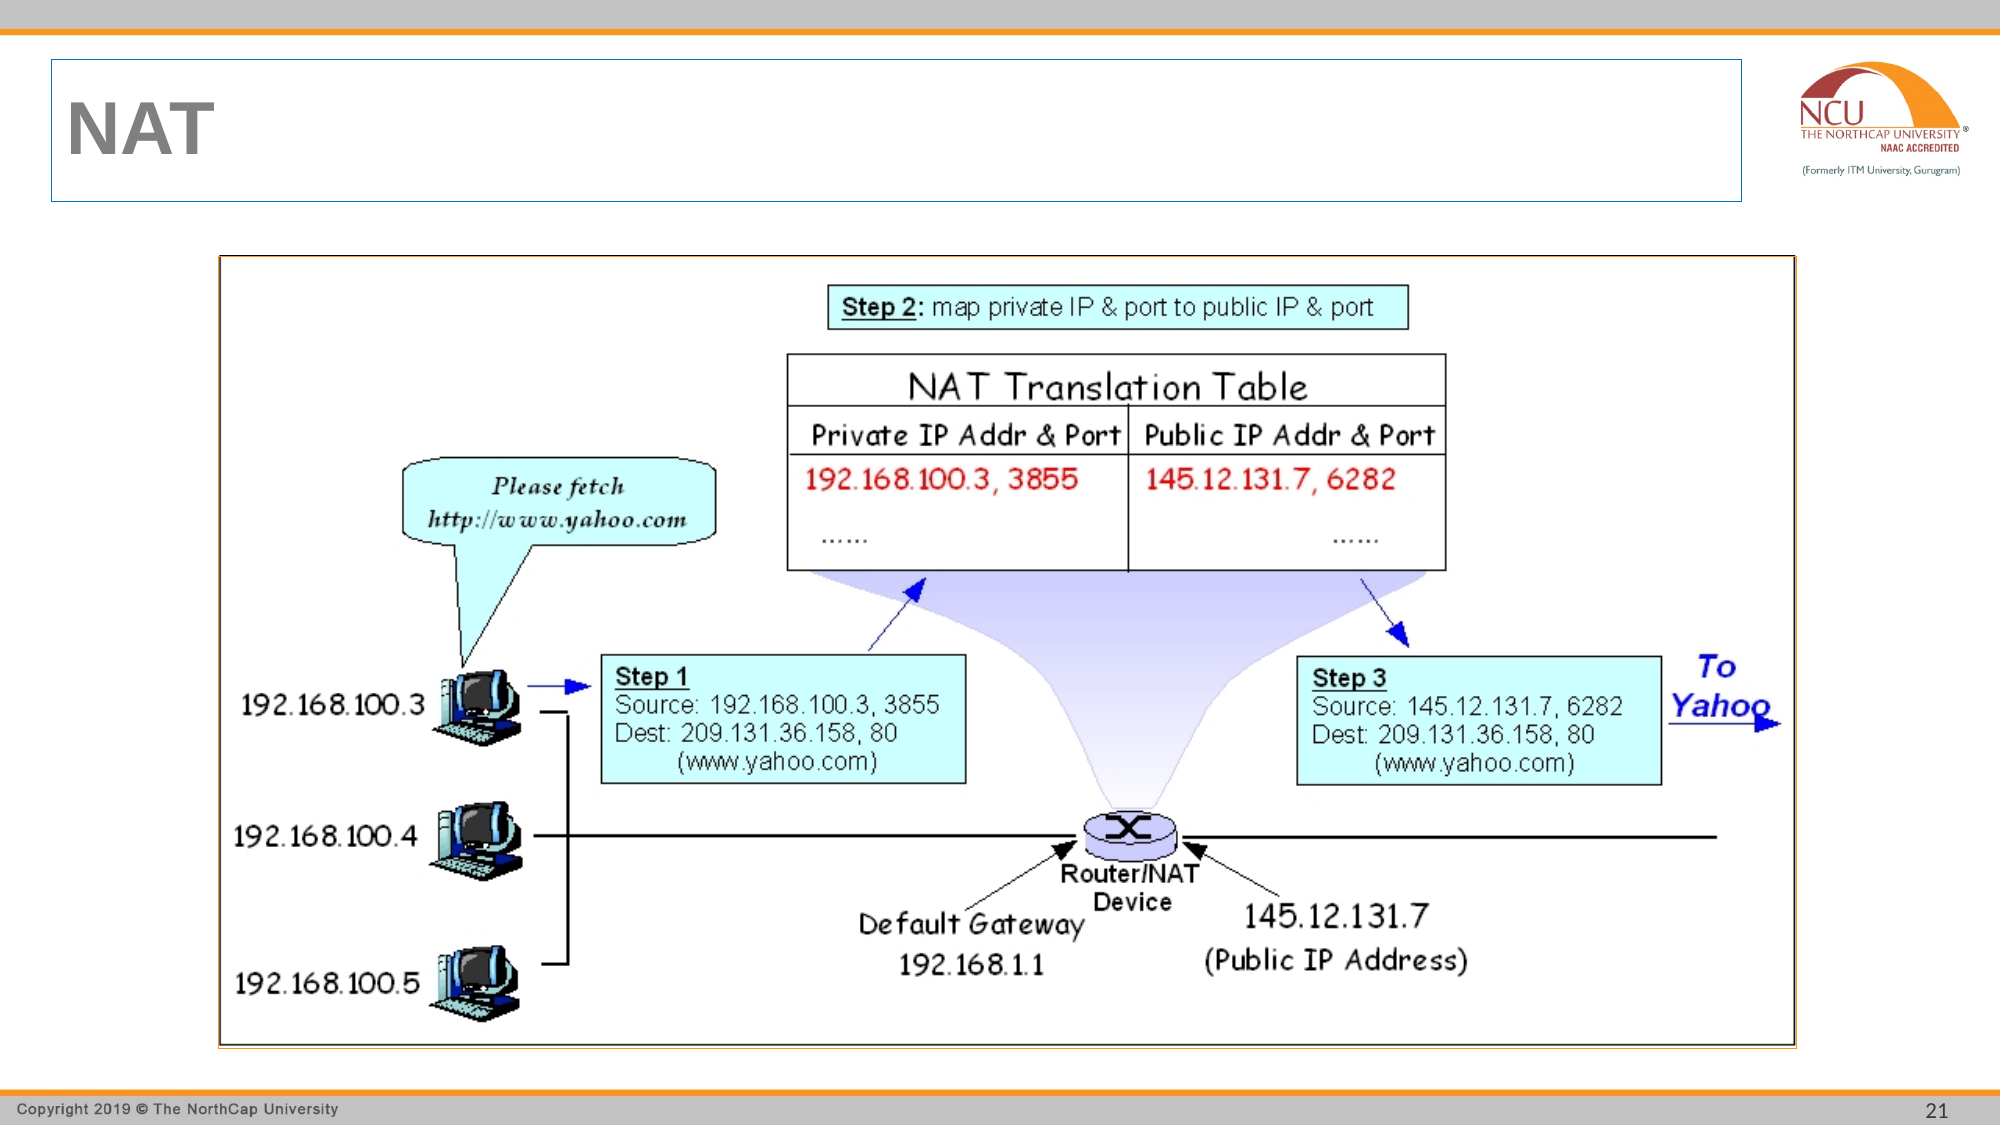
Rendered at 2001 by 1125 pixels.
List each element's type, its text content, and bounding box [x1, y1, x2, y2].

title NAT [51, 59, 1742, 202]
slide_number 21 [1791, 1094, 1964, 1125]
picture [0, 0, 2000, 1125]
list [218, 255, 1797, 1049]
